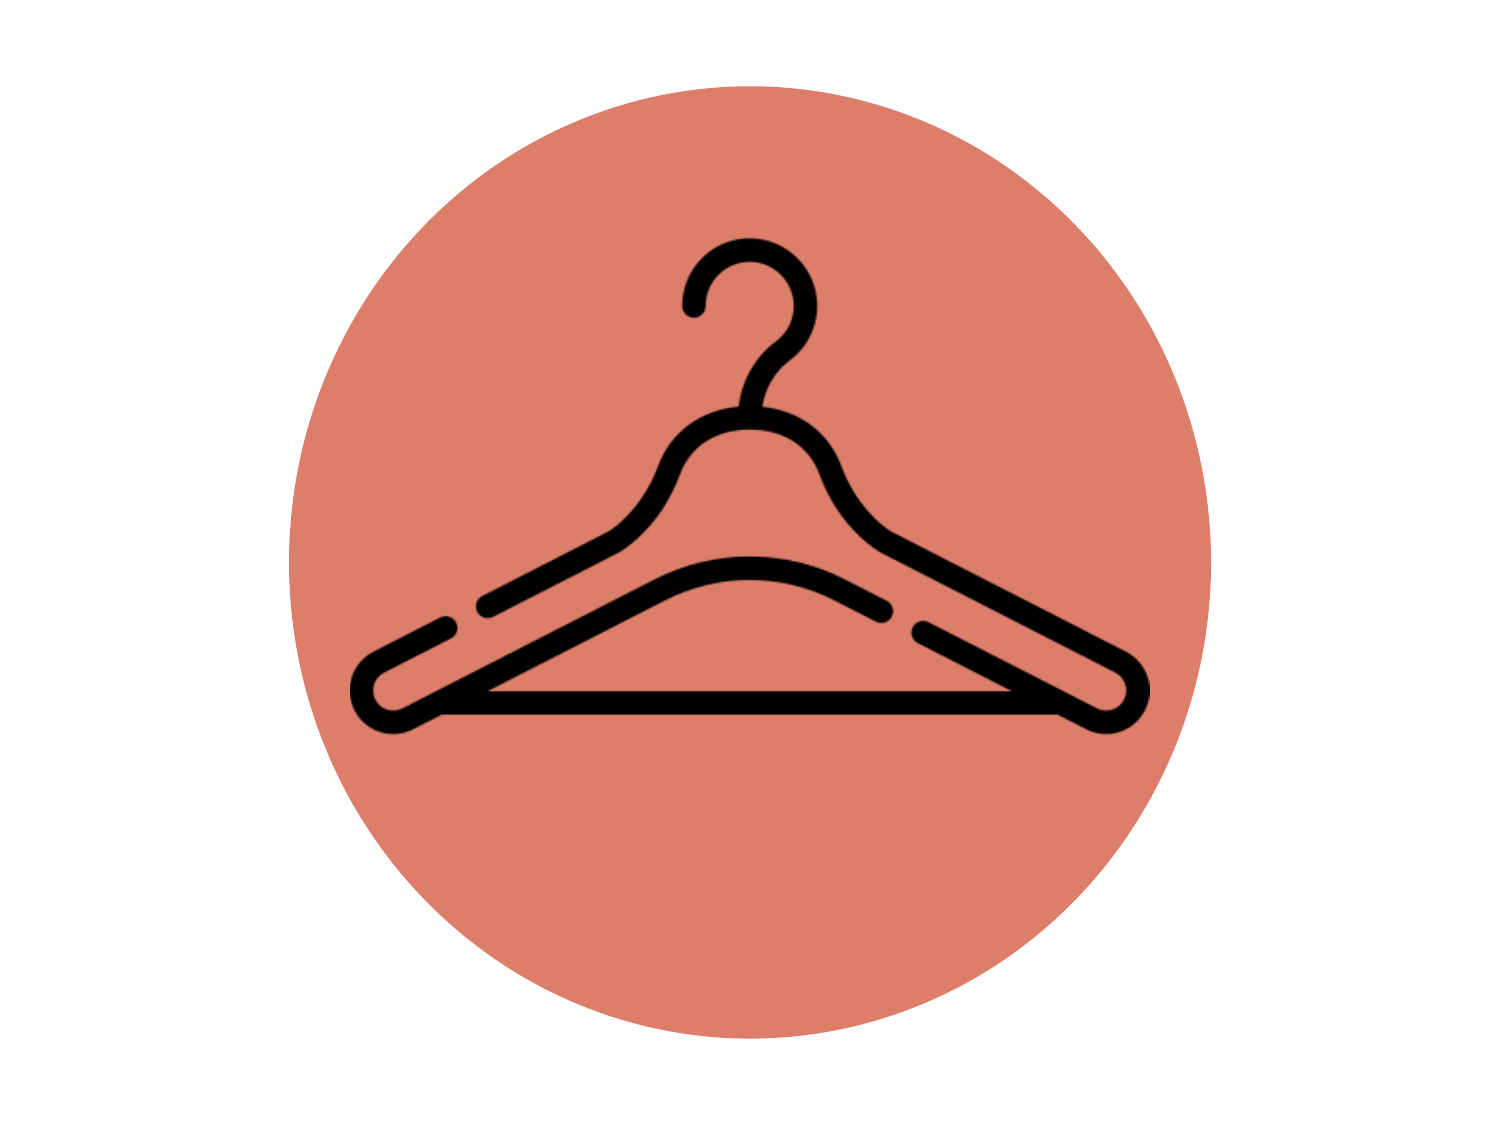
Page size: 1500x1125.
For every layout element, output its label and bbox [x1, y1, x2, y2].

text_box [288, 86, 1212, 1039]
